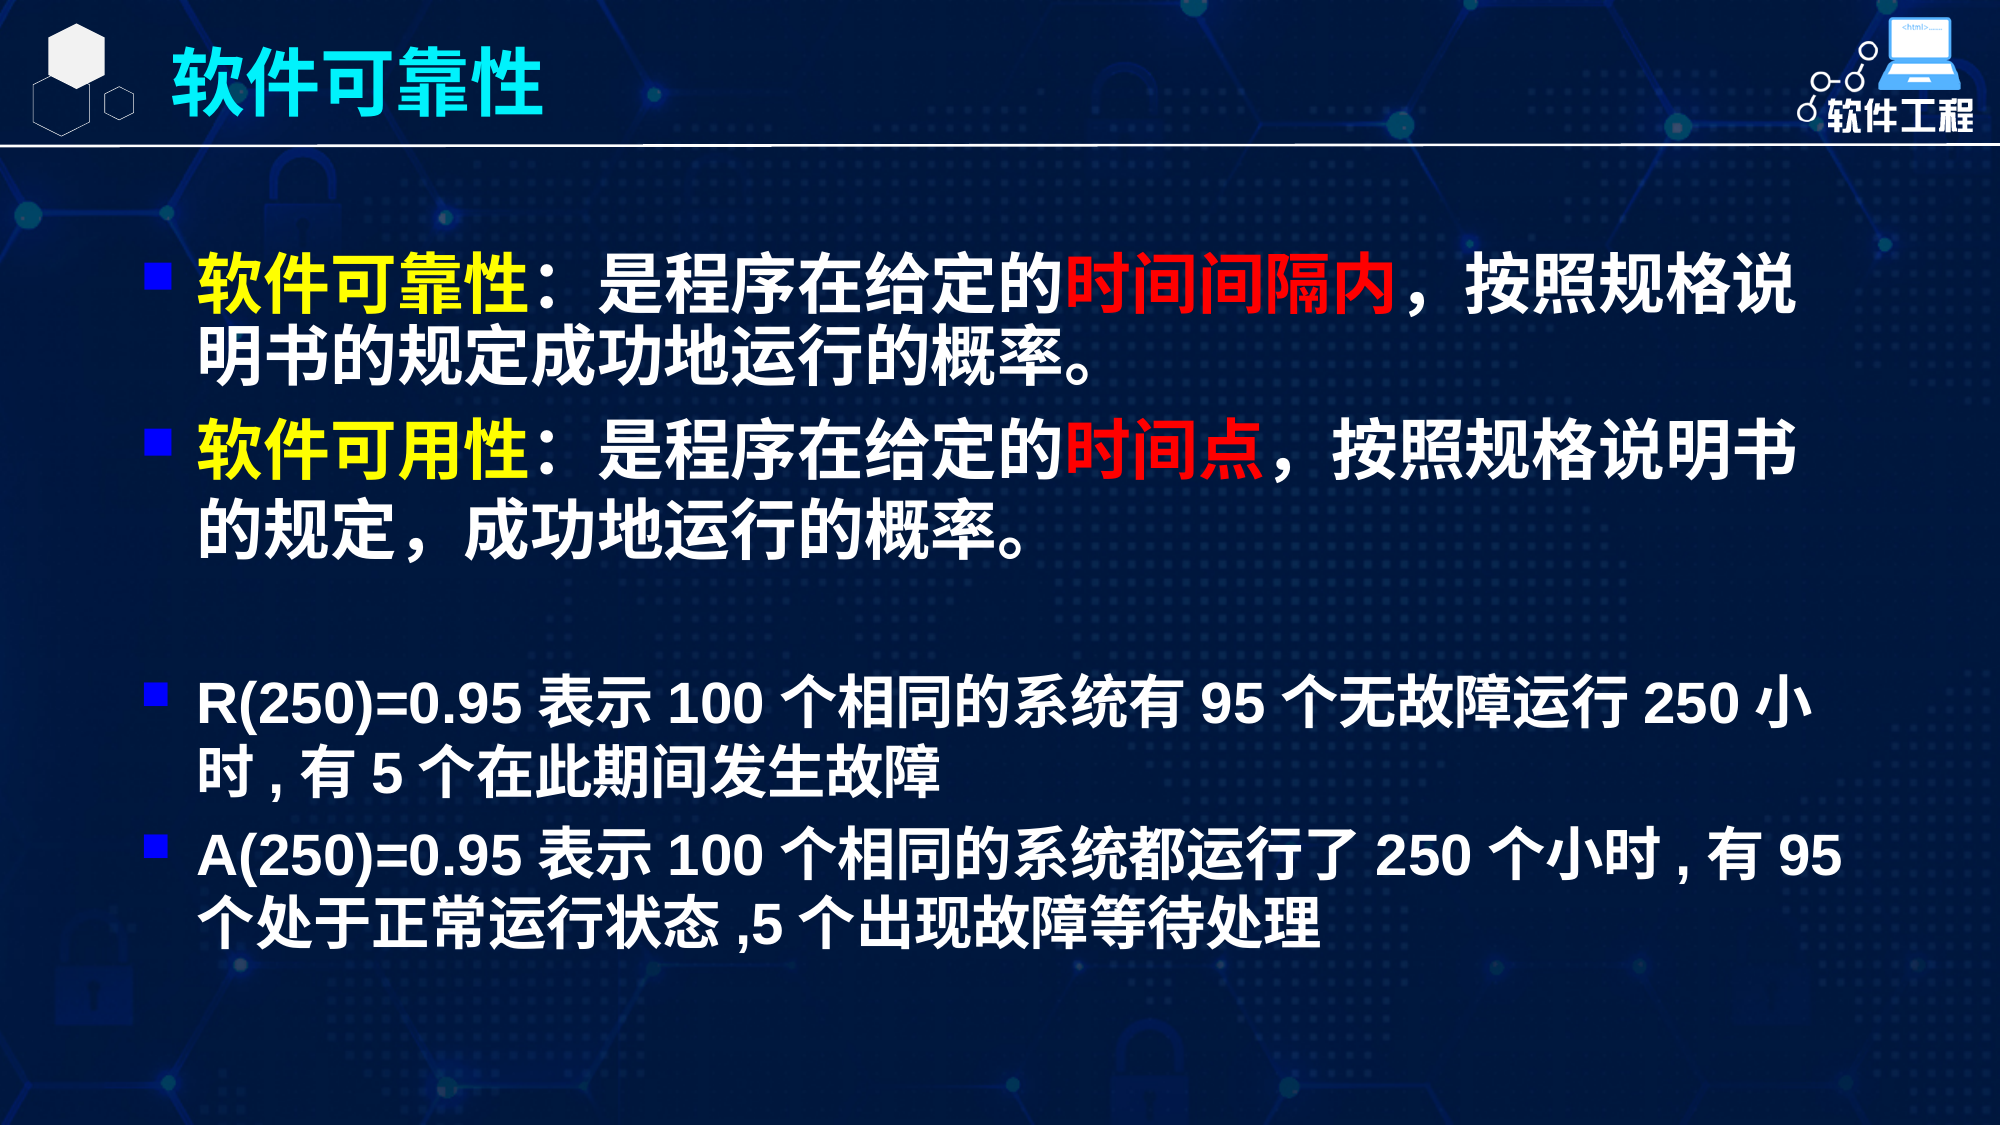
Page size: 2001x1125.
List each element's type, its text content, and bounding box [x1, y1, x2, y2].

picture [0, 146, 2000, 1125]
text_box 软件可靠性：是程序在给定的时间间隔内，按照规格说明书的规定成功地运行的概率。 软件可用性：是程序在给定的时间点，按照规格说明书的规定，成功地运行的概率。 R(250)=0.95表示100个相同的系统有95个无故障运行250小时,有5个在此期间发生故障 A(250)=0.95表示100个相同的系统都运行了250个小时,有95个处于正常运行状态,5个出现故障等待处理 [125, 243, 1875, 1077]
text_box 软件可靠性 [155, 22, 1597, 139]
picture [0, 0, 2001, 145]
